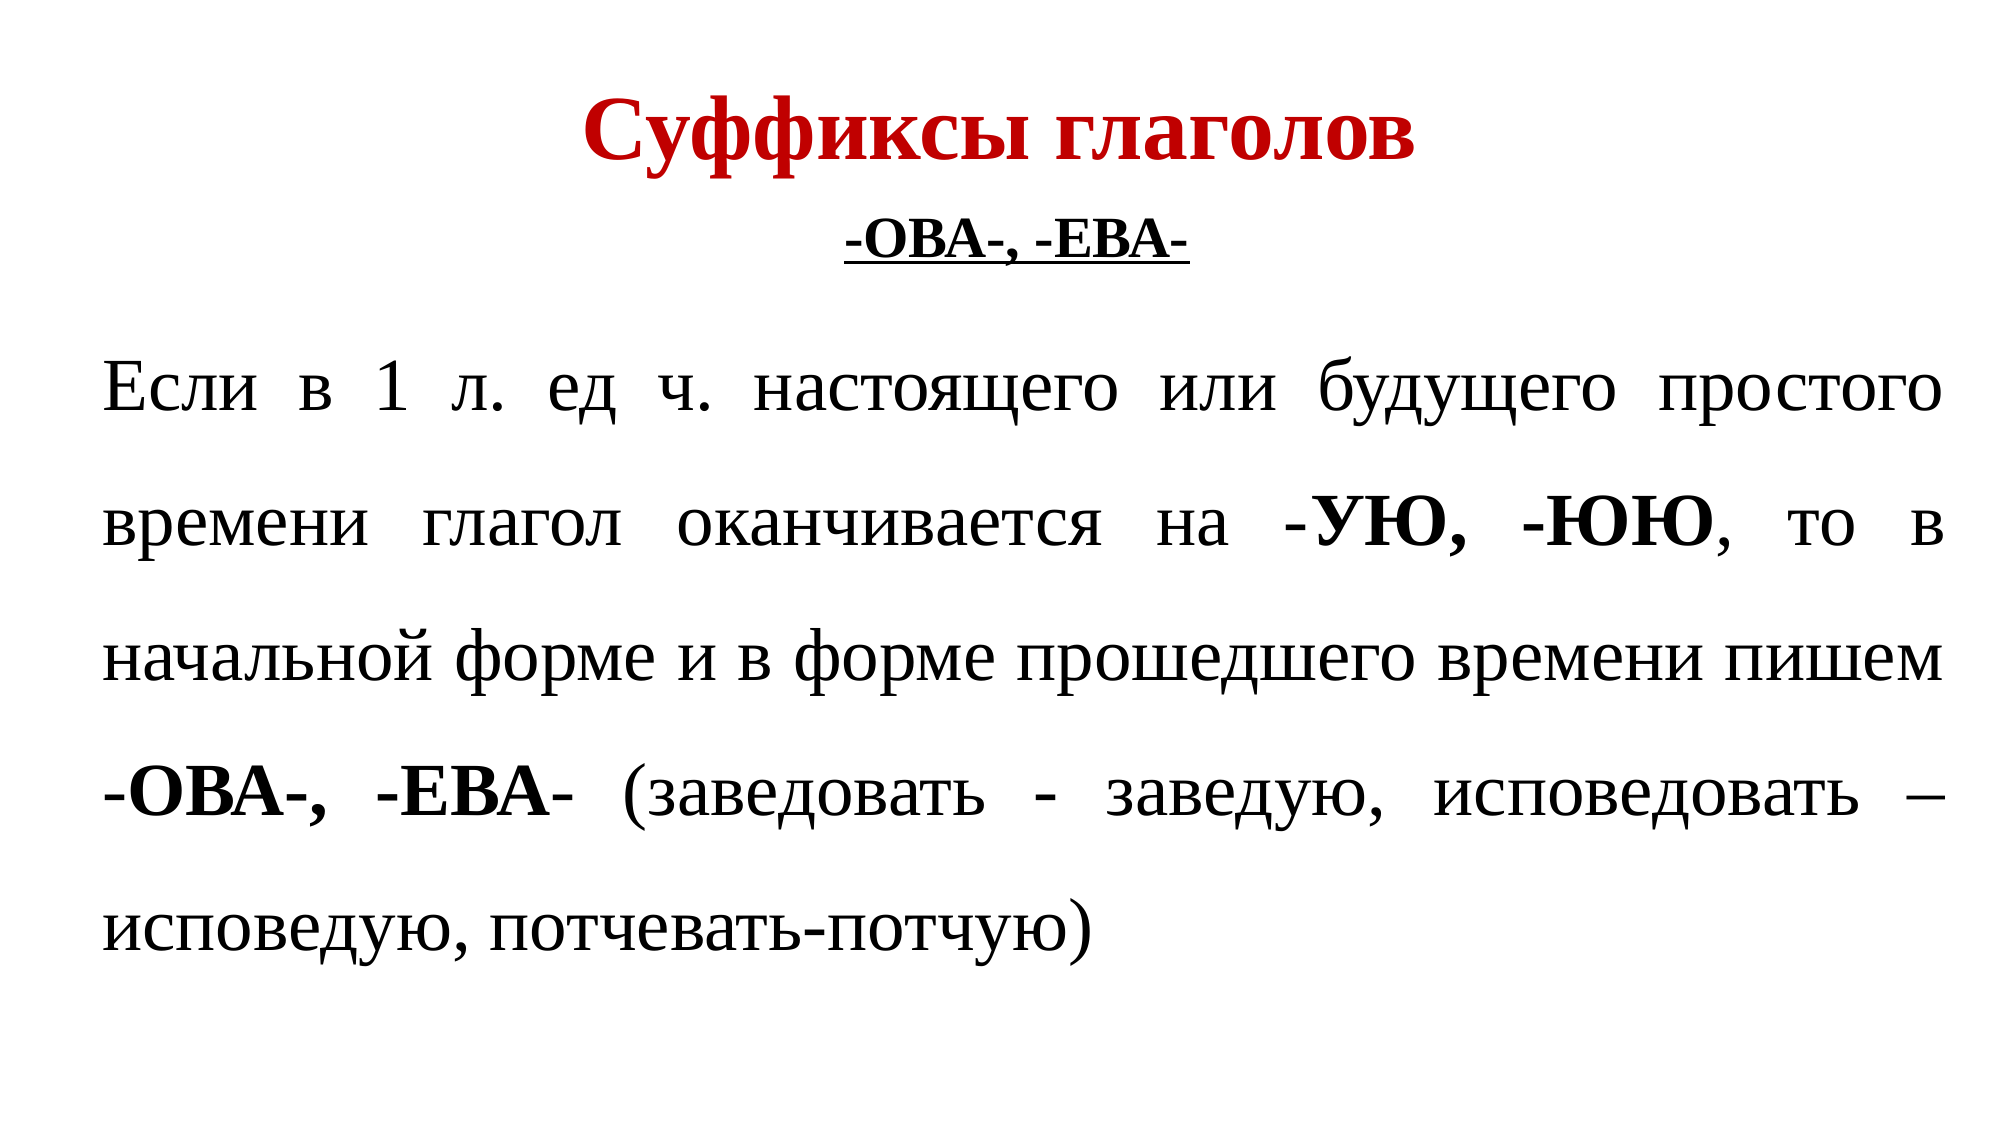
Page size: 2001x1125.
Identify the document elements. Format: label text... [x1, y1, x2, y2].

title Суффиксы глаголов [137, 59, 1863, 199]
list -ОВА-, -ЕВА- Если в 1 л. ед ч. настоящего или будущего простого времени глагол оканчивается на -УЮ, -ЮЮ, то в начальной форме и в форме прошедшего времени пишем -ОВА-, -ЕВА- (заведовать - заведую, исповедовать – исповедую, потчевать-потчую) [87, 199, 1962, 1014]
